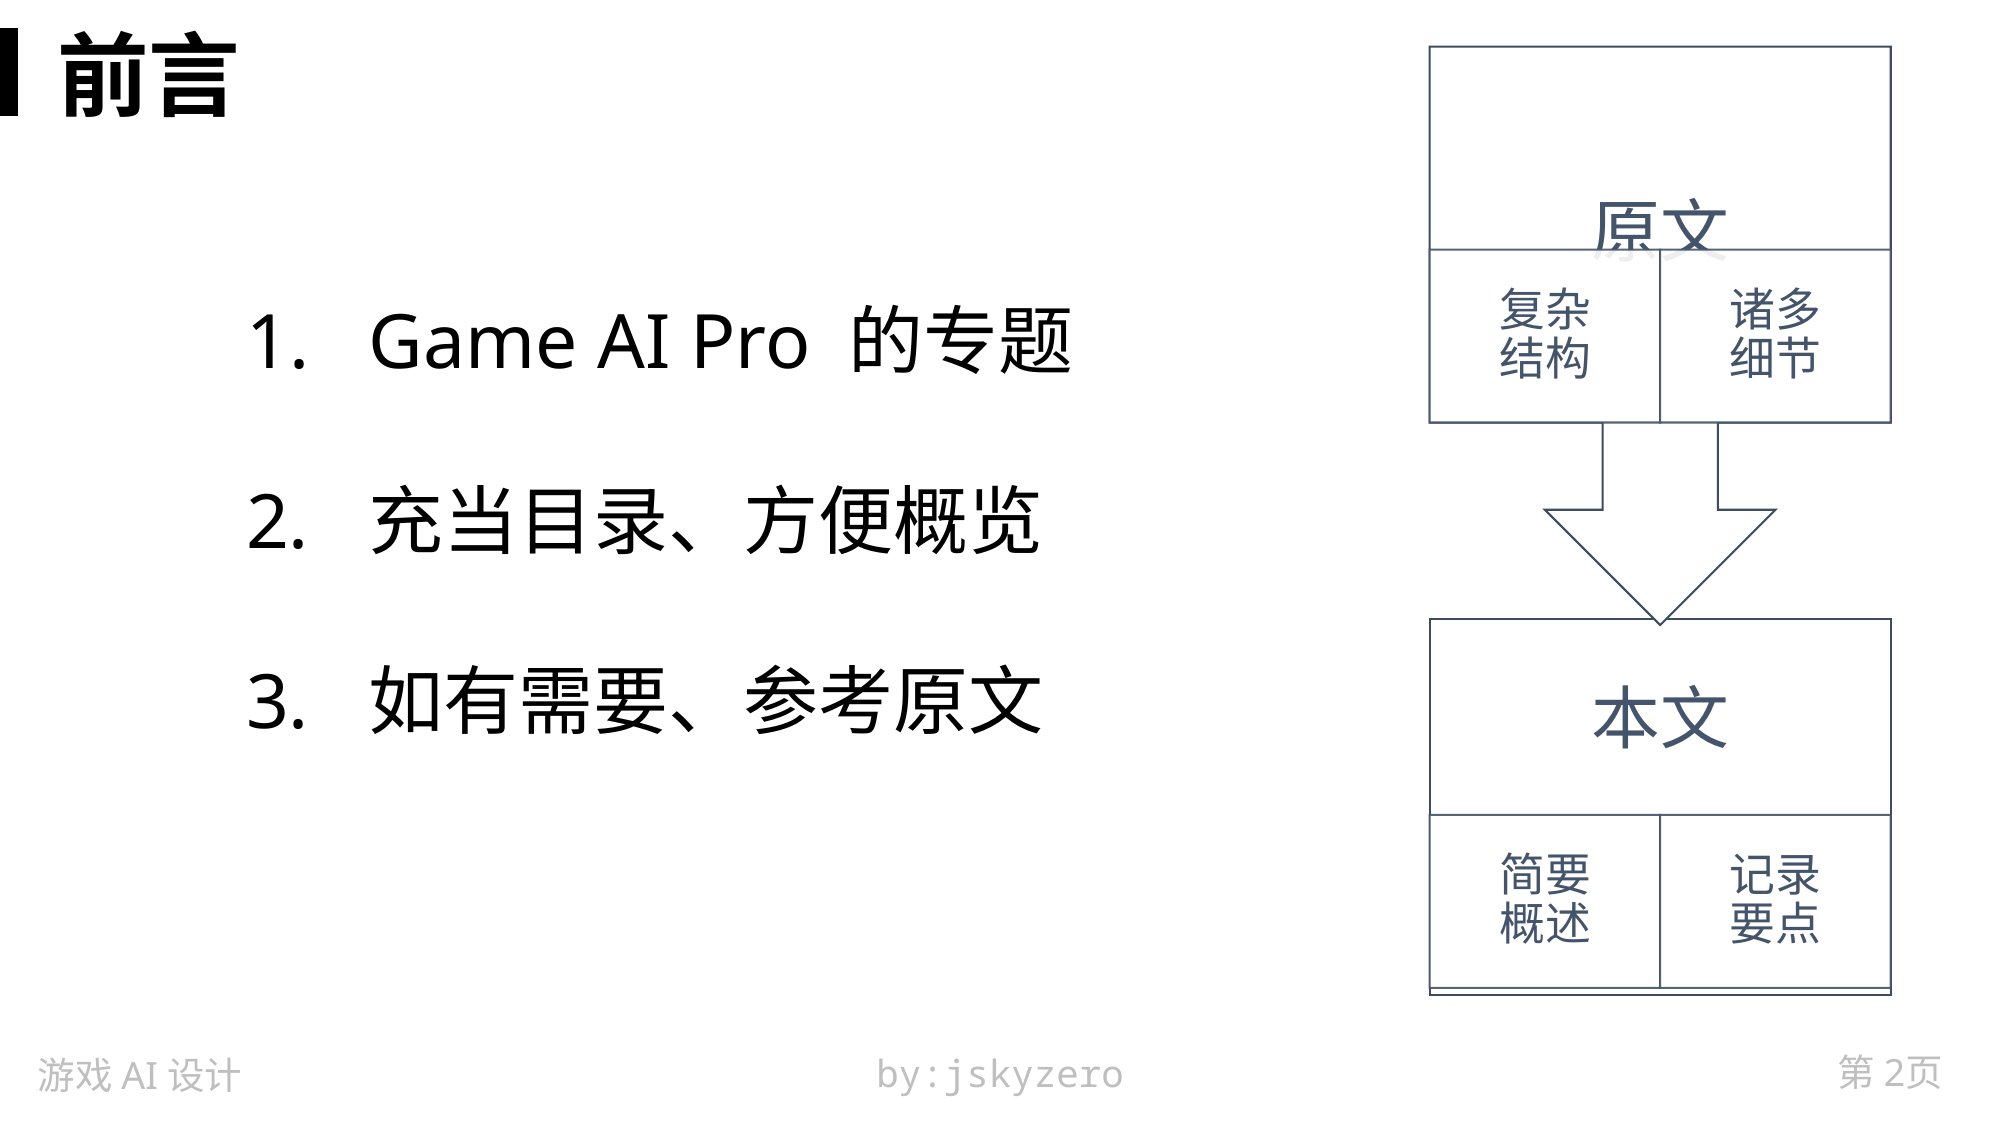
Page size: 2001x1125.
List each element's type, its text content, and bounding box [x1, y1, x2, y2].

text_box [1429, 46, 1891, 996]
text_box Game AI Pro 的专题 充当目录、方便概览 如有需要、参考原文 [232, 286, 1134, 751]
text_box 前言 [42, 22, 1958, 183]
